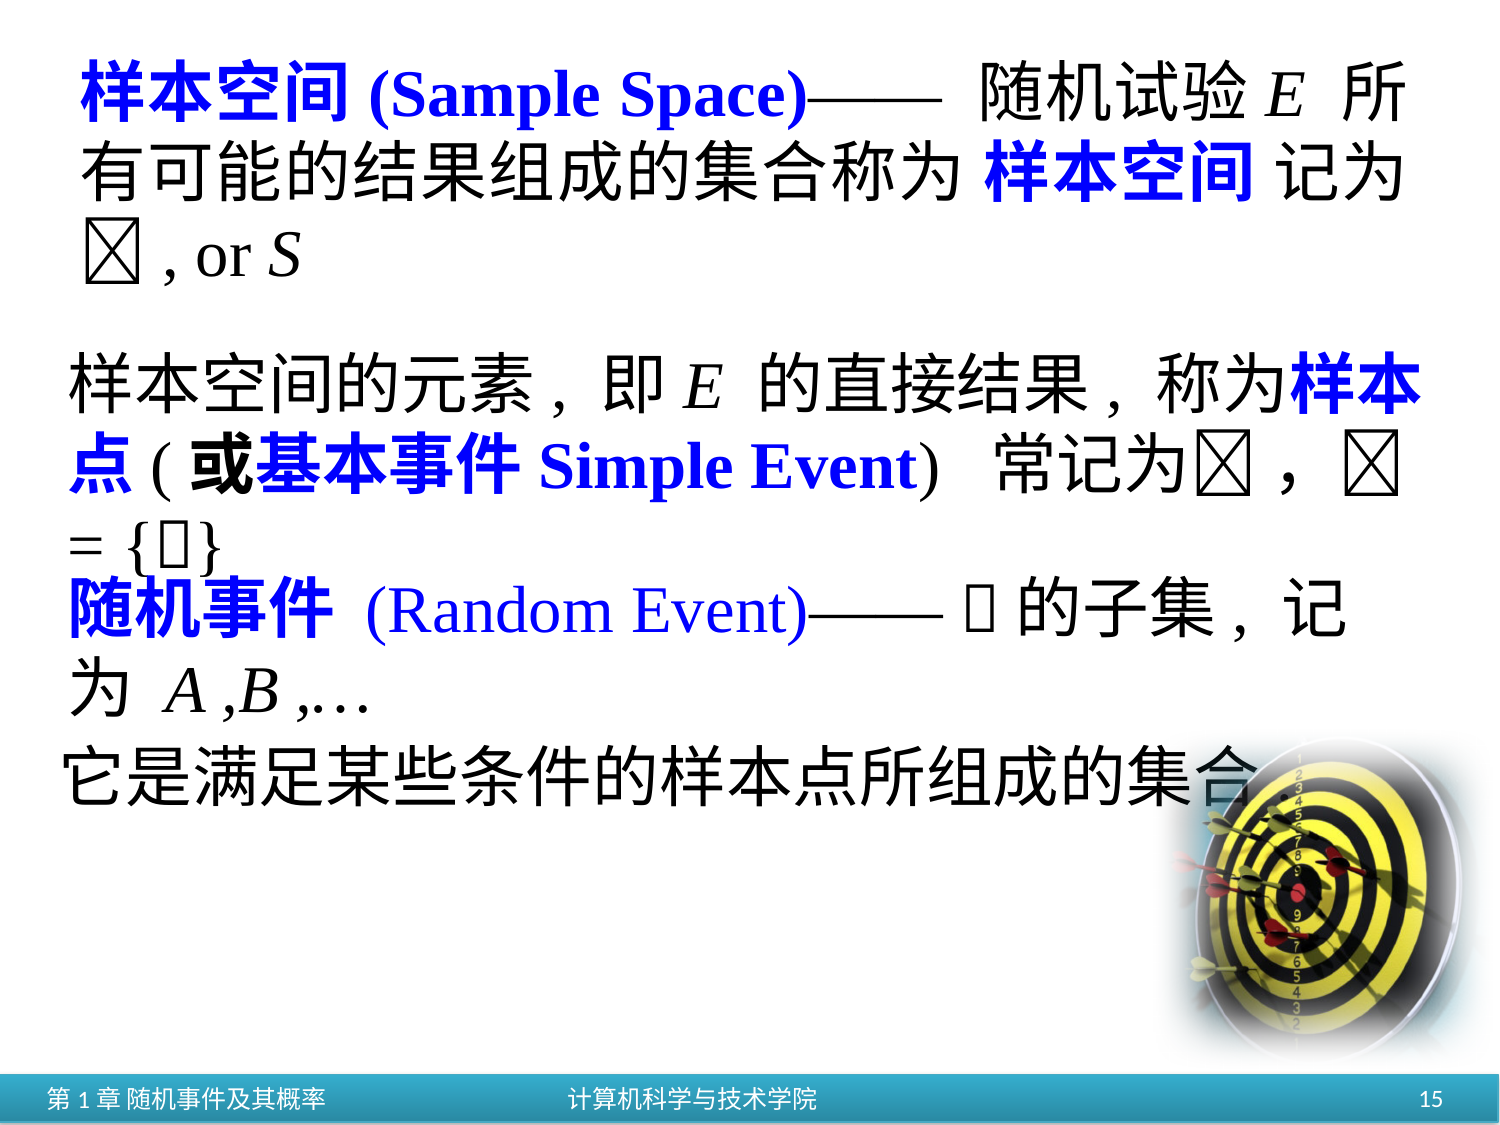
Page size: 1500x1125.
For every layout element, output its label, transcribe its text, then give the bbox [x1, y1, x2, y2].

text_box 它是满足某些条件的样本点所组成的集合. [43, 727, 1150, 823]
text_box 随机事件 (Random Event)—— 的子集, 记为 A ,B ,… [53, 558, 1412, 727]
text_box 样本空间(Sample Space)—— 随机试验E 所有可能的结果组成的集合称为 样本空间 记为, or S [64, 42, 1424, 298]
text_box 样本空间的元素, 即E 的直接结果, 称为样本点(或基本事件Simple Event) 常记为 ， = {} [53, 334, 1458, 590]
picture [1151, 727, 1495, 1071]
